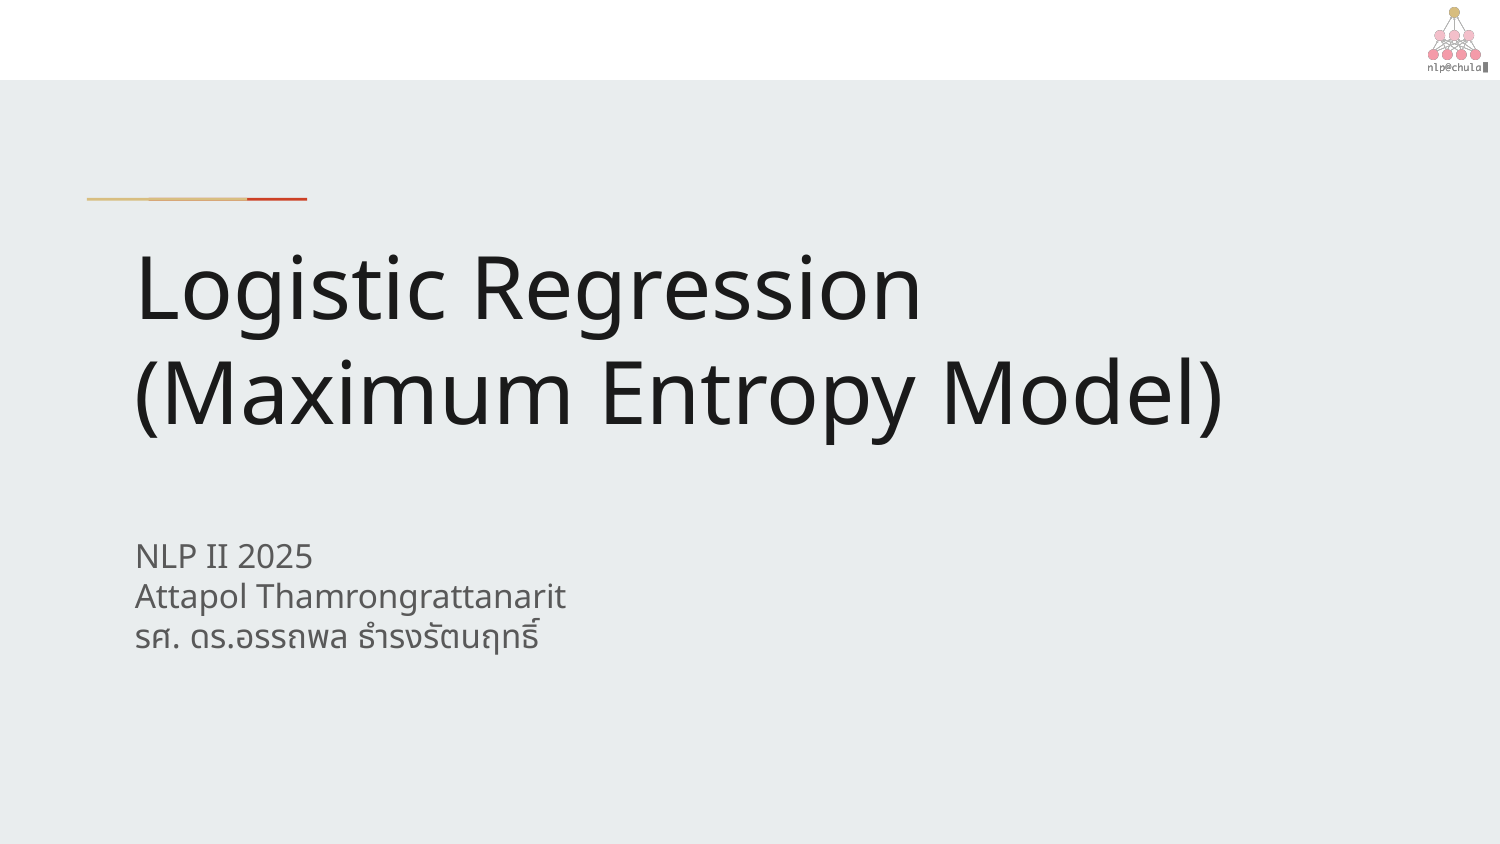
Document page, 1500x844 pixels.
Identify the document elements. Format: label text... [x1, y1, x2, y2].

subtitle NLP II 2025 Attapol Thamrongrattanarit รศ. ดร.อรรถพล ธำรงรัตนฤทธิ์ [119, 520, 1381, 610]
title Logistic Regression (Maximum Entropy Model) [119, 216, 1381, 490]
picture [1428, 7, 1488, 73]
